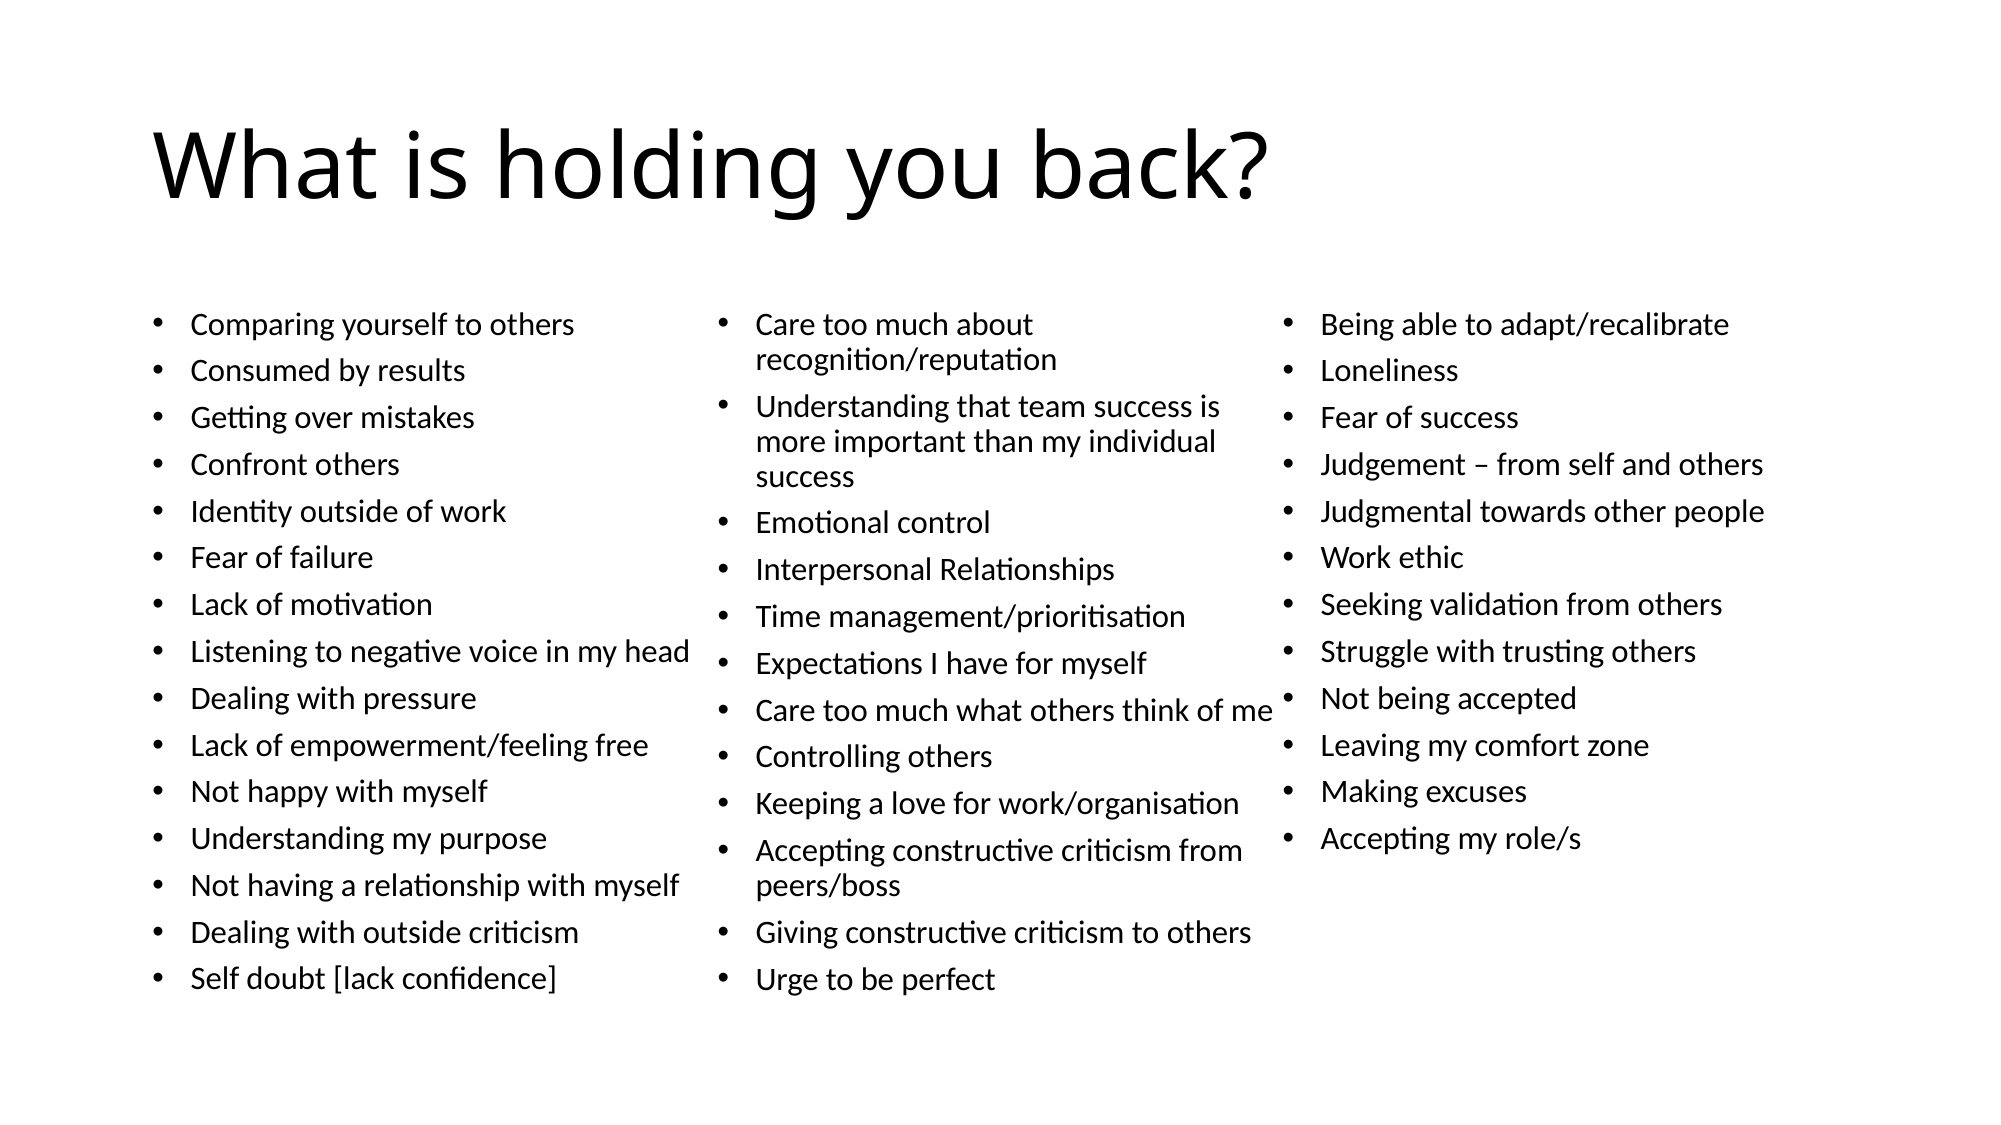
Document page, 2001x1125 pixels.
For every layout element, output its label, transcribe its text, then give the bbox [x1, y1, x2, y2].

list Comparing yourself to others Consumed by results Getting over mistakes Confront others Identity outside of work Fear of failure Lack of motivation Listening to negative voice in my head Dealing with pressure Lack of empowerment/feeling free Not happy with myself Understanding my purpose Not having a relationship with myself Dealing with outside criticism Self doubt [lack confidence] Care too much about recognition/reputation Understanding that team success is more important than my individual success Emotional control Interpersonal Relationships Time management/prioritisation Expectations I have for myself Care too much what others think of me Controlling others Keeping a love for work/organisation Accepting constructive criticism from peers/boss Giving constructive criticism to others Urge to be perfect Being able to adapt/recalibrate Loneliness Fear of success Judgement – from self and others Judgmental towards other people Work ethic Seeking validation from others Struggle with trusting others Not being accepted Leaving my comfort zone Making excuses Accepting my role/s [137, 299, 1863, 1014]
title What is holding you back? [137, 59, 1863, 278]
